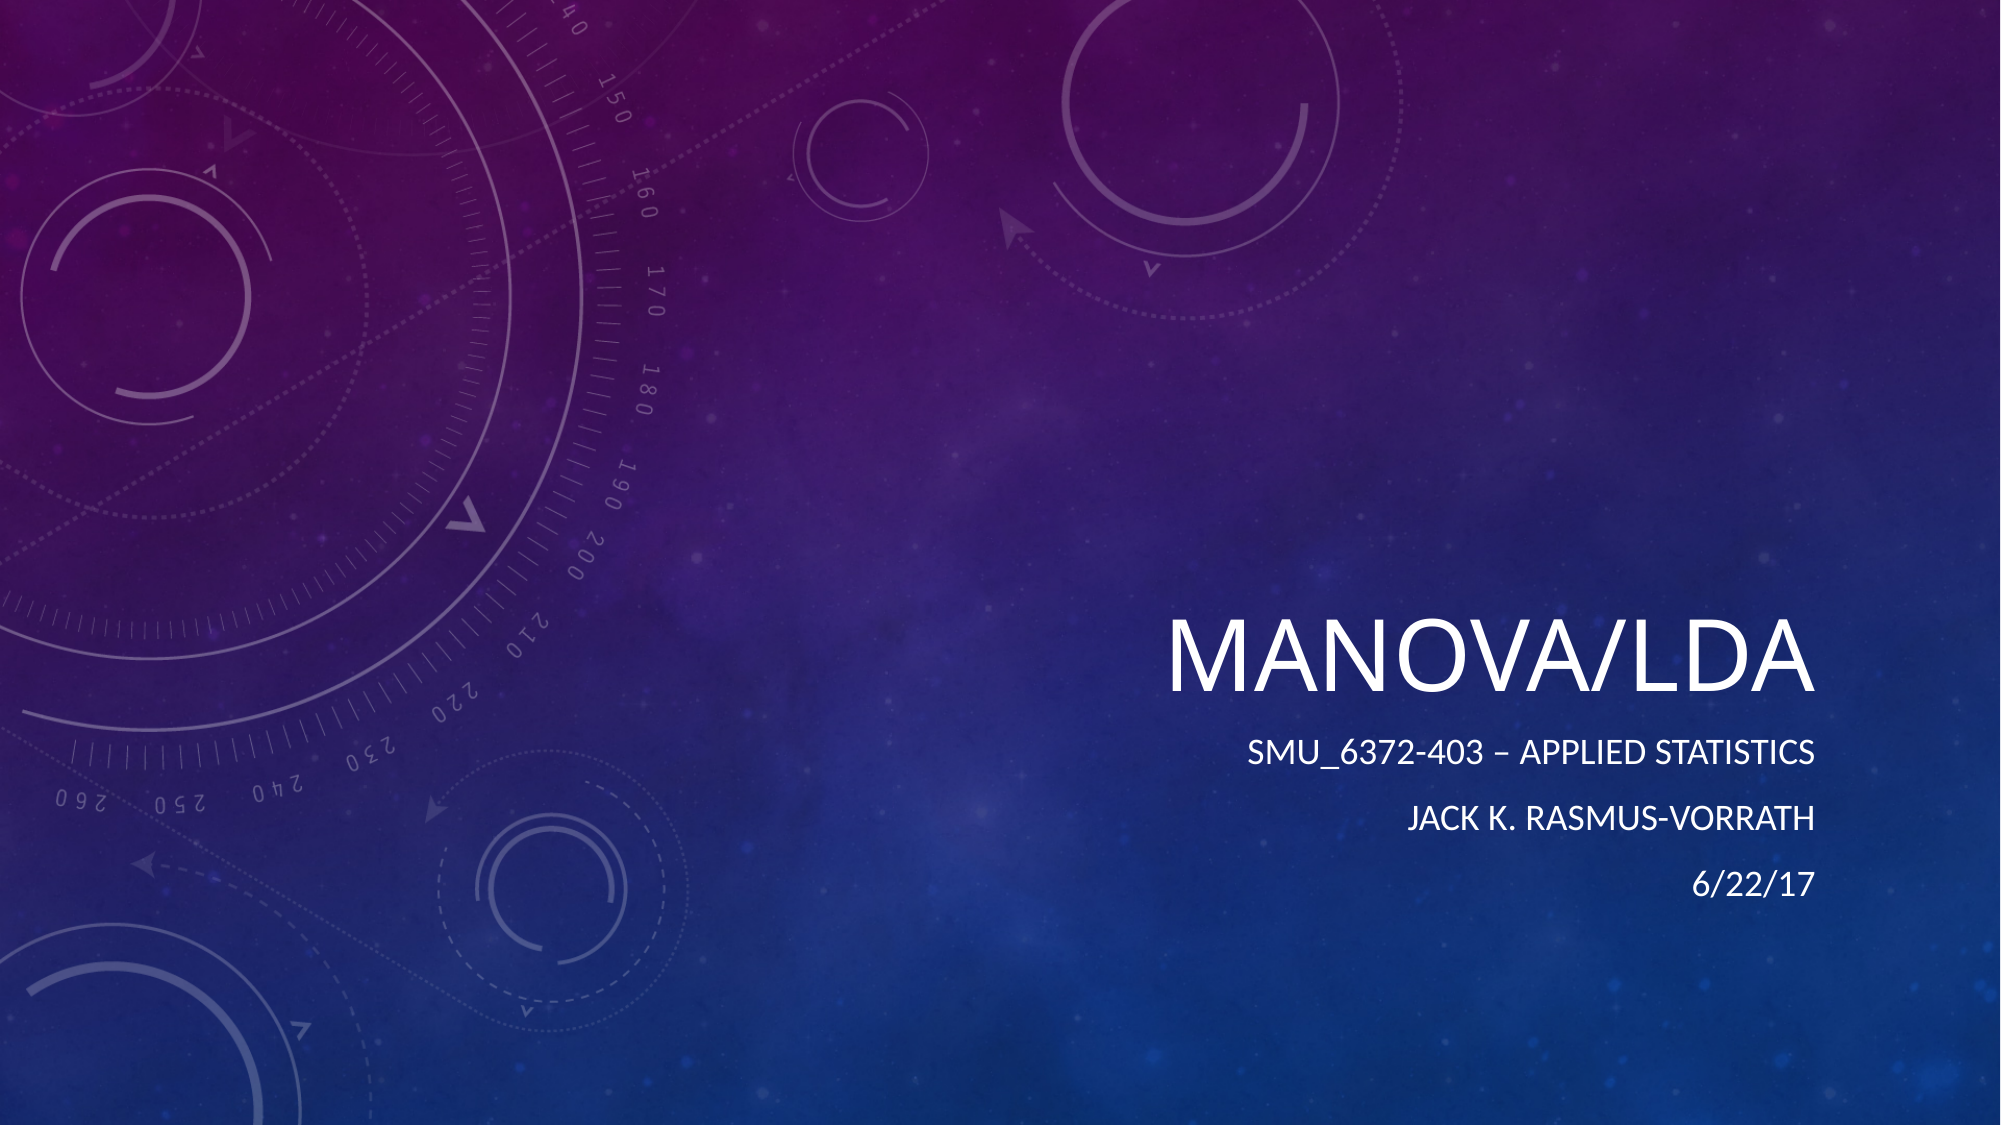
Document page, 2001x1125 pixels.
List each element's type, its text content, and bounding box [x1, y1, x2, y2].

title MANOVA/LDA [650, 322, 1831, 719]
picture [0, 0, 2001, 1125]
subtitle SMU_6372-403 – Applied Statistics Jack K. Rasmus-Vorrath 6/22/17 [650, 719, 1831, 950]
